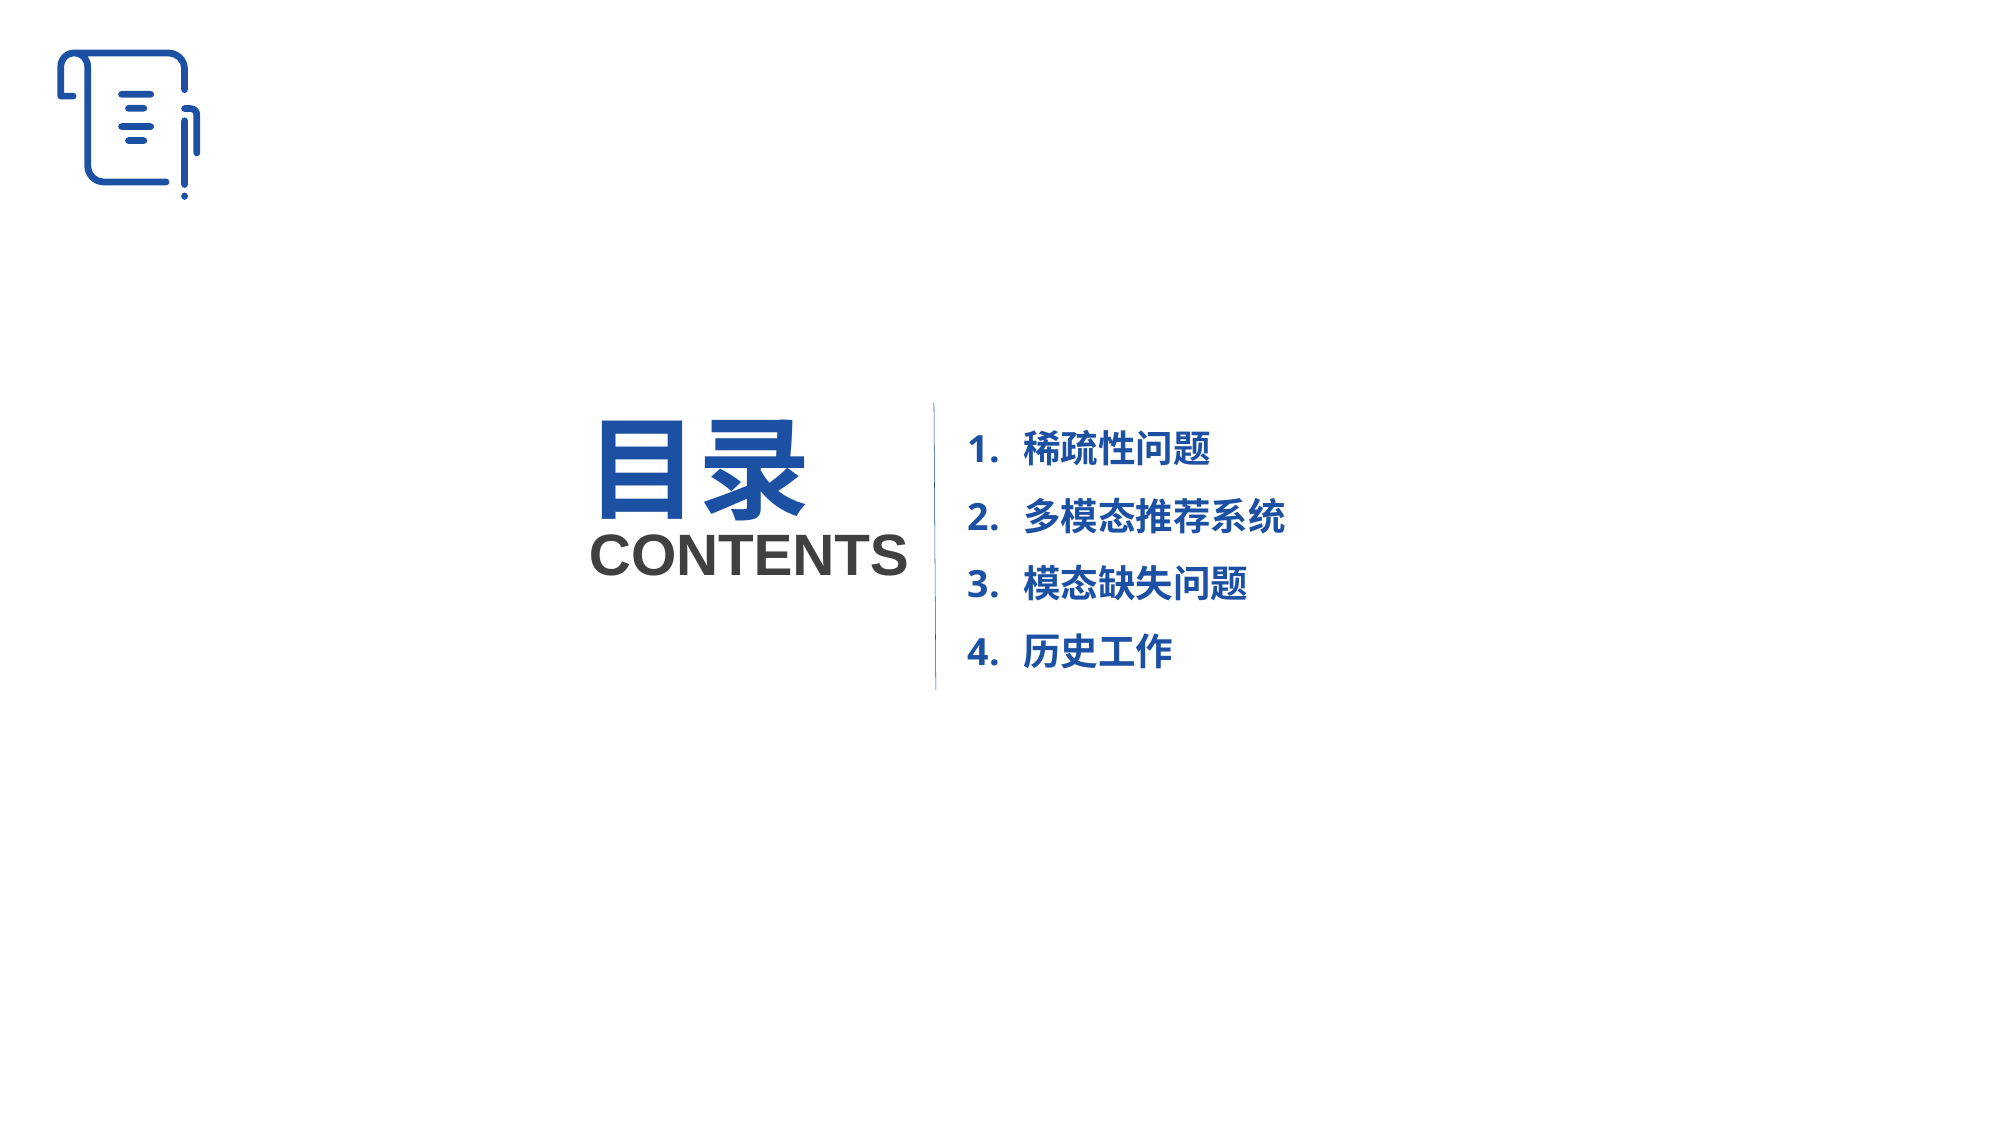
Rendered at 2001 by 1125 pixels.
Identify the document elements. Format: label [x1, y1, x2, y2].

text_box [181, 105, 201, 157]
text_box [181, 117, 188, 188]
text_box [57, 49, 188, 186]
text_box [492, 390, 1507, 735]
text_box [181, 192, 188, 200]
